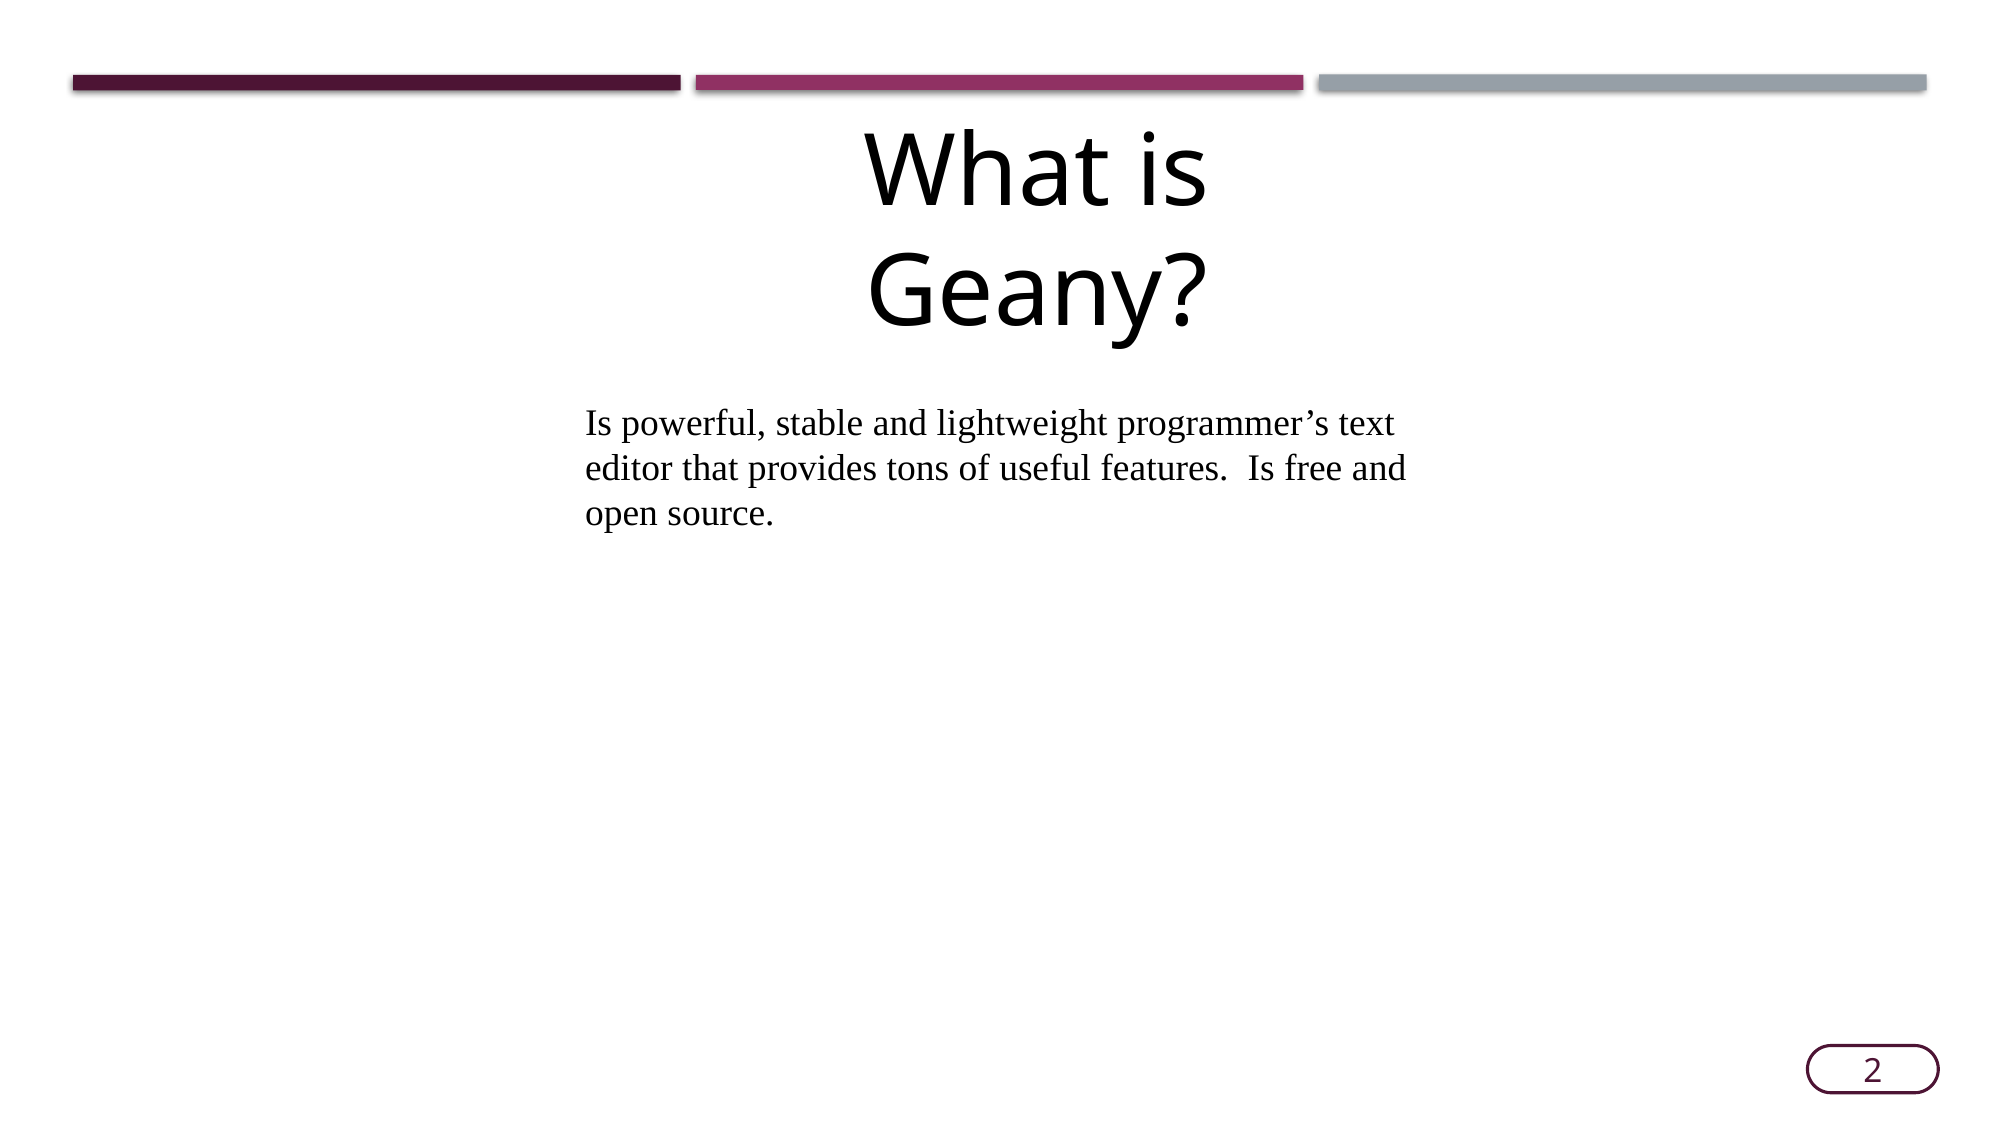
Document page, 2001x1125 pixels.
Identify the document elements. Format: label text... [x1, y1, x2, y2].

text_box Is powerful, stable and lightweight programmer’s text editor that provides tons of useful features. Is free and open source. [570, 390, 1504, 586]
text_box What is Geany? [669, 98, 1404, 353]
text_box 2 [1805, 1043, 1941, 1095]
